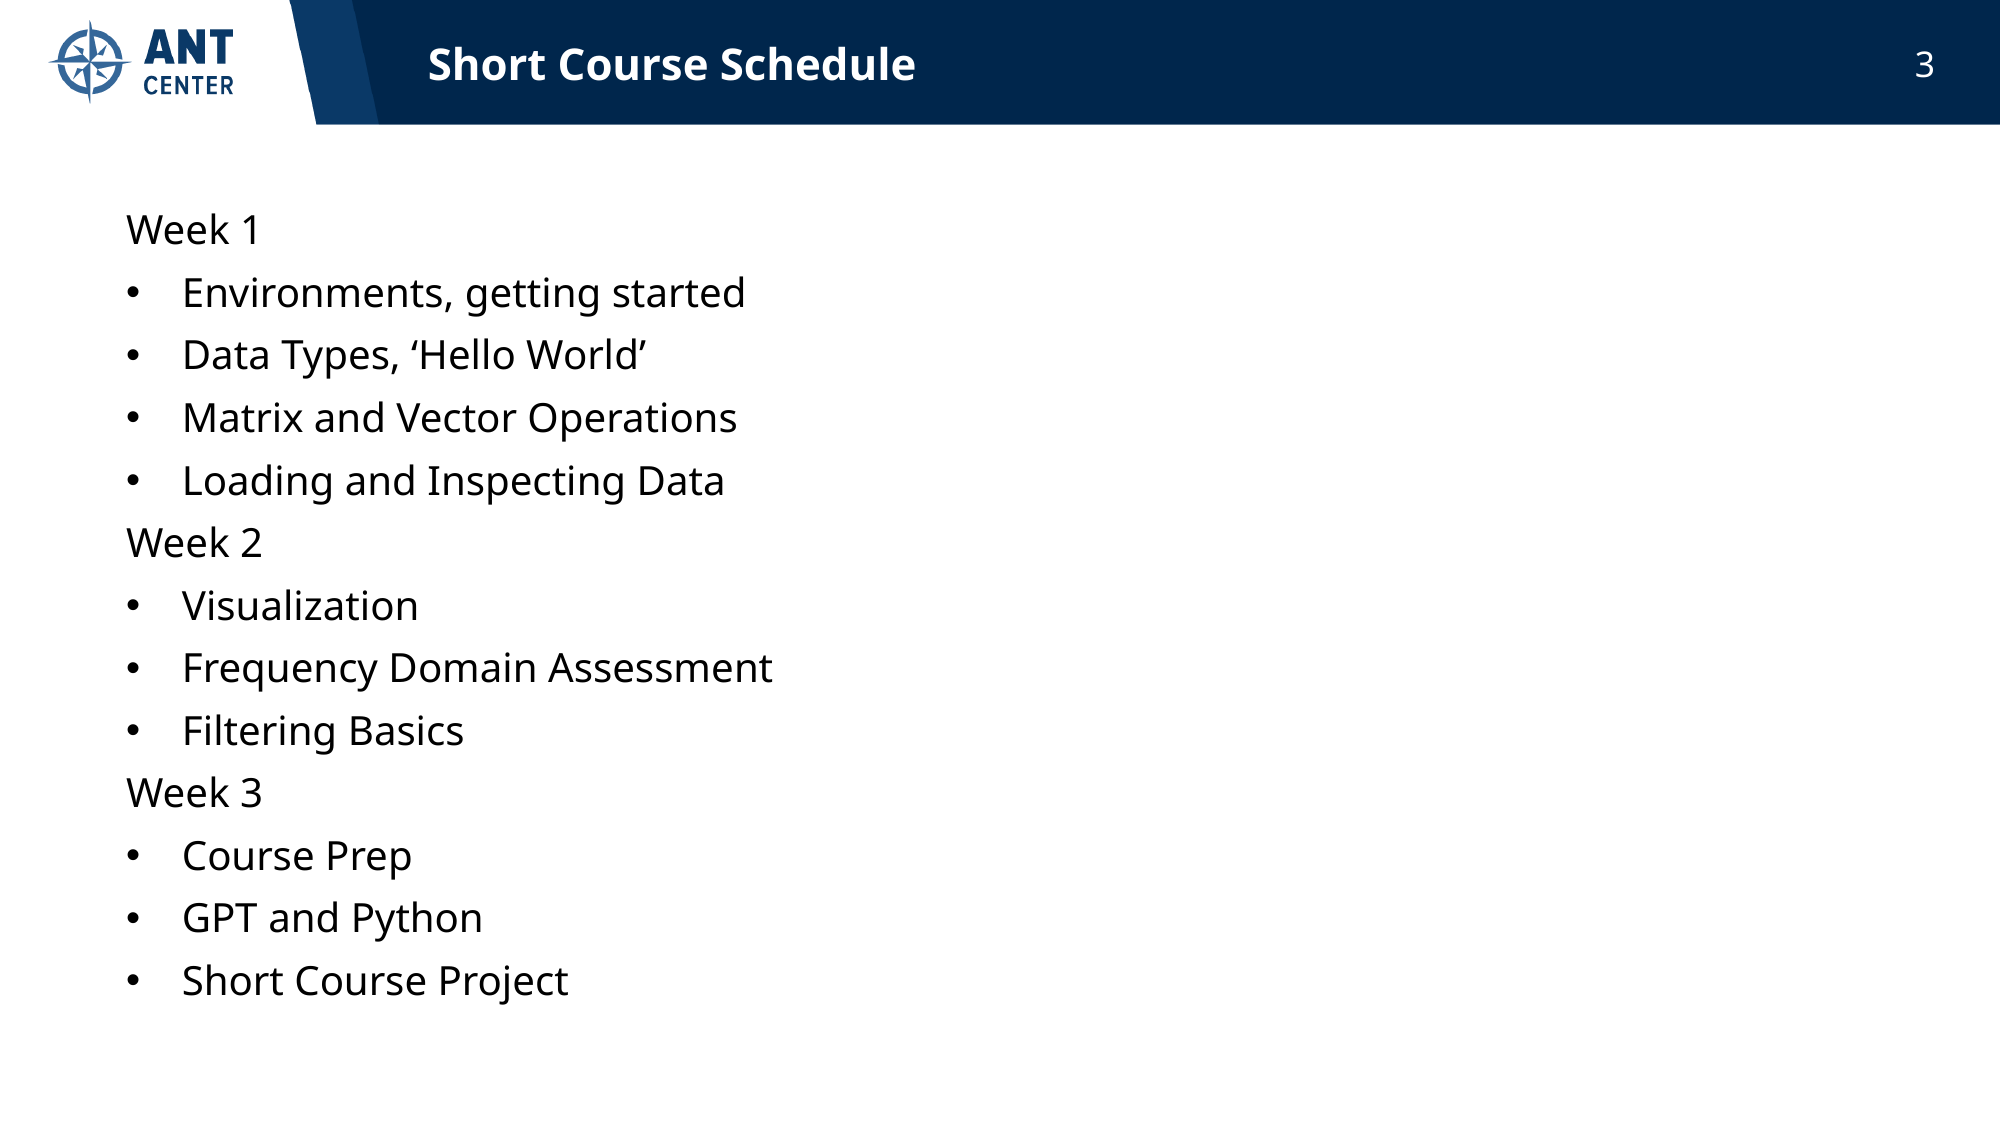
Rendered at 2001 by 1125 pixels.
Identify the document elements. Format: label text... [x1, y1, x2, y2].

title Short Course Schedule [412, 0, 1771, 133]
list Week 1 Environments, getting started Data Types, ‘Hello World’ Matrix and Vector Operations Loading and Inspecting Data Week 2 Visualization Frequency Domain Assessment Filtering Basics Week 3 Course Prep GPT and Python Short Course Project [111, 202, 1889, 1015]
picture [0, 0, 2000, 1125]
